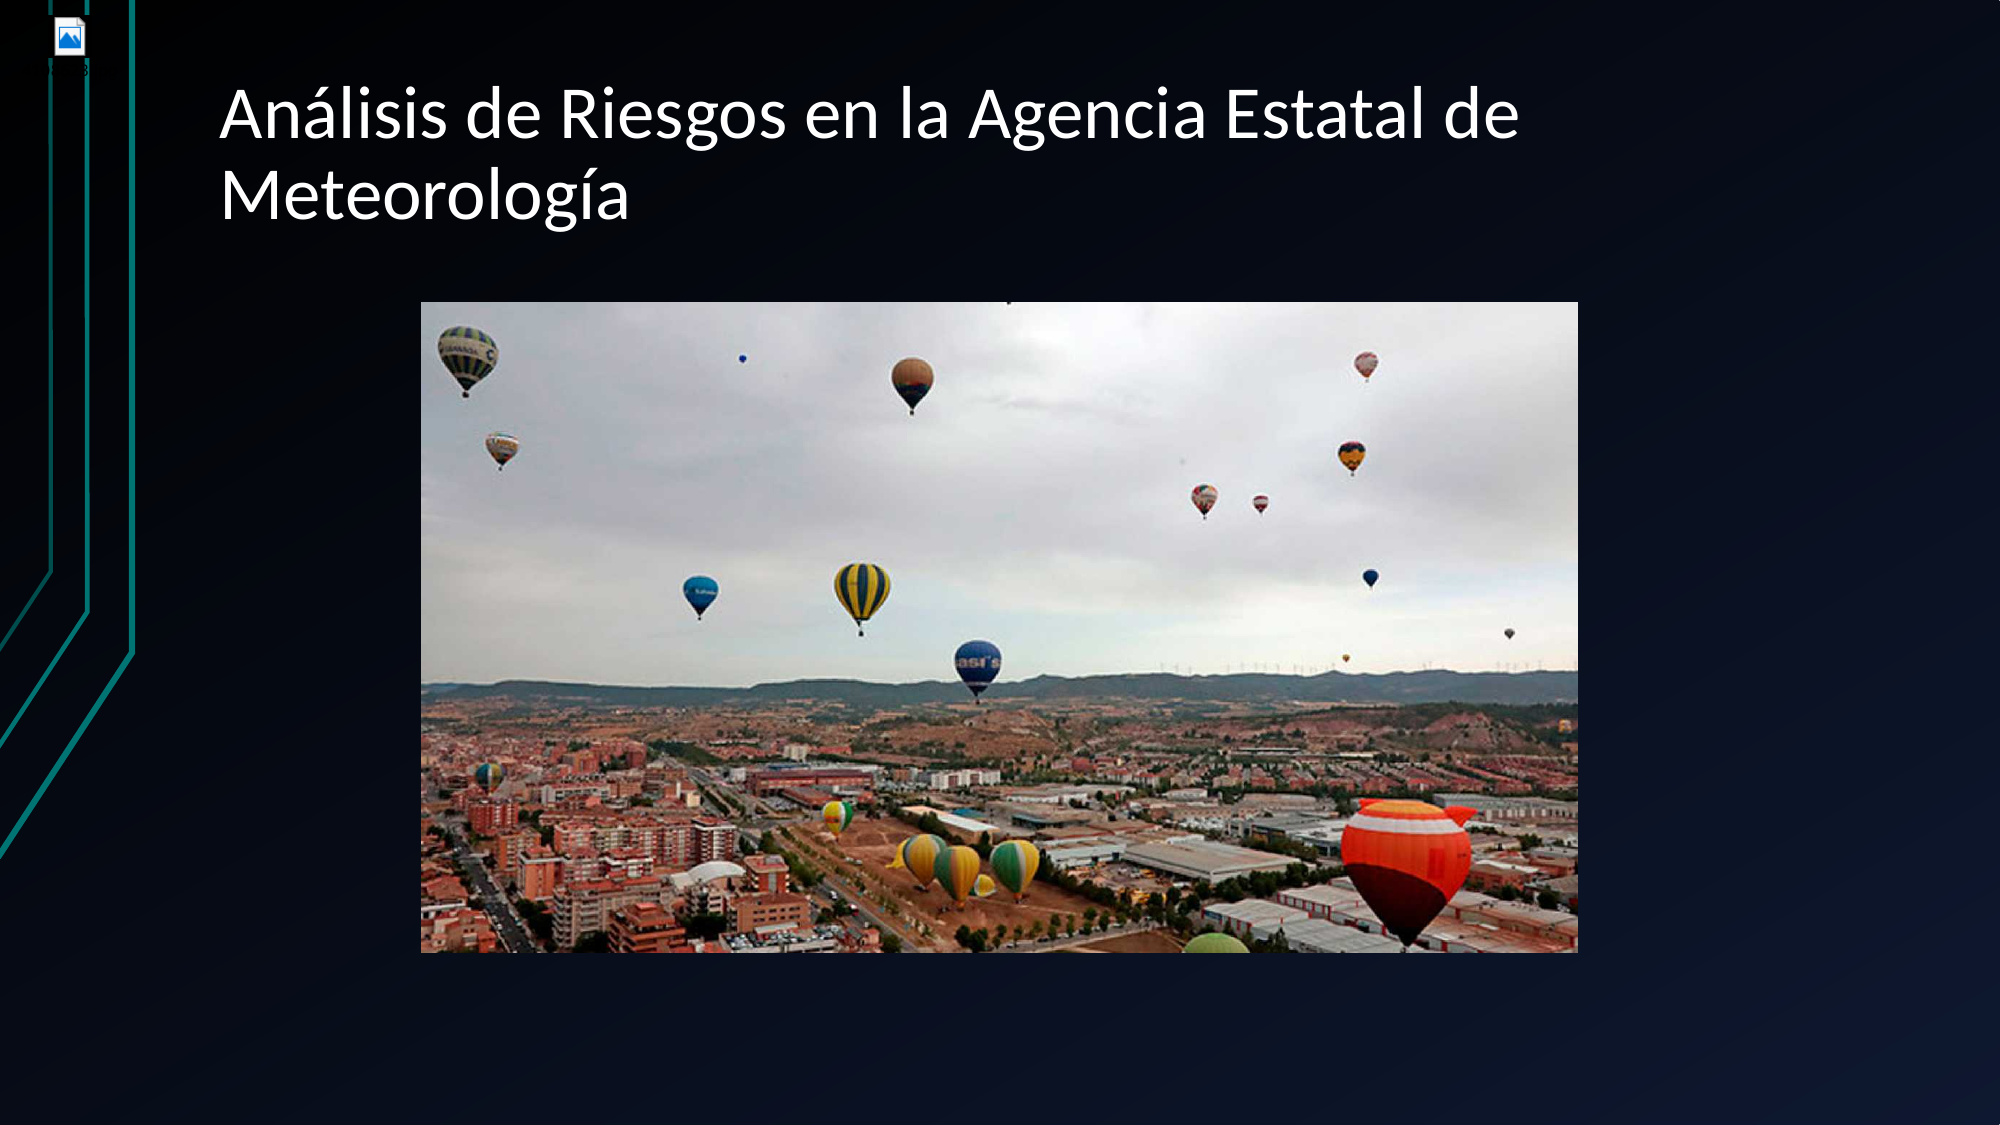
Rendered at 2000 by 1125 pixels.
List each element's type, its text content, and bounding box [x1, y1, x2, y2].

title Análisis de Riesgos en la Agencia Estatal de Meteorología [199, 45, 1900, 246]
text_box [14, 14, 124, 88]
picture [421, 302, 1579, 953]
